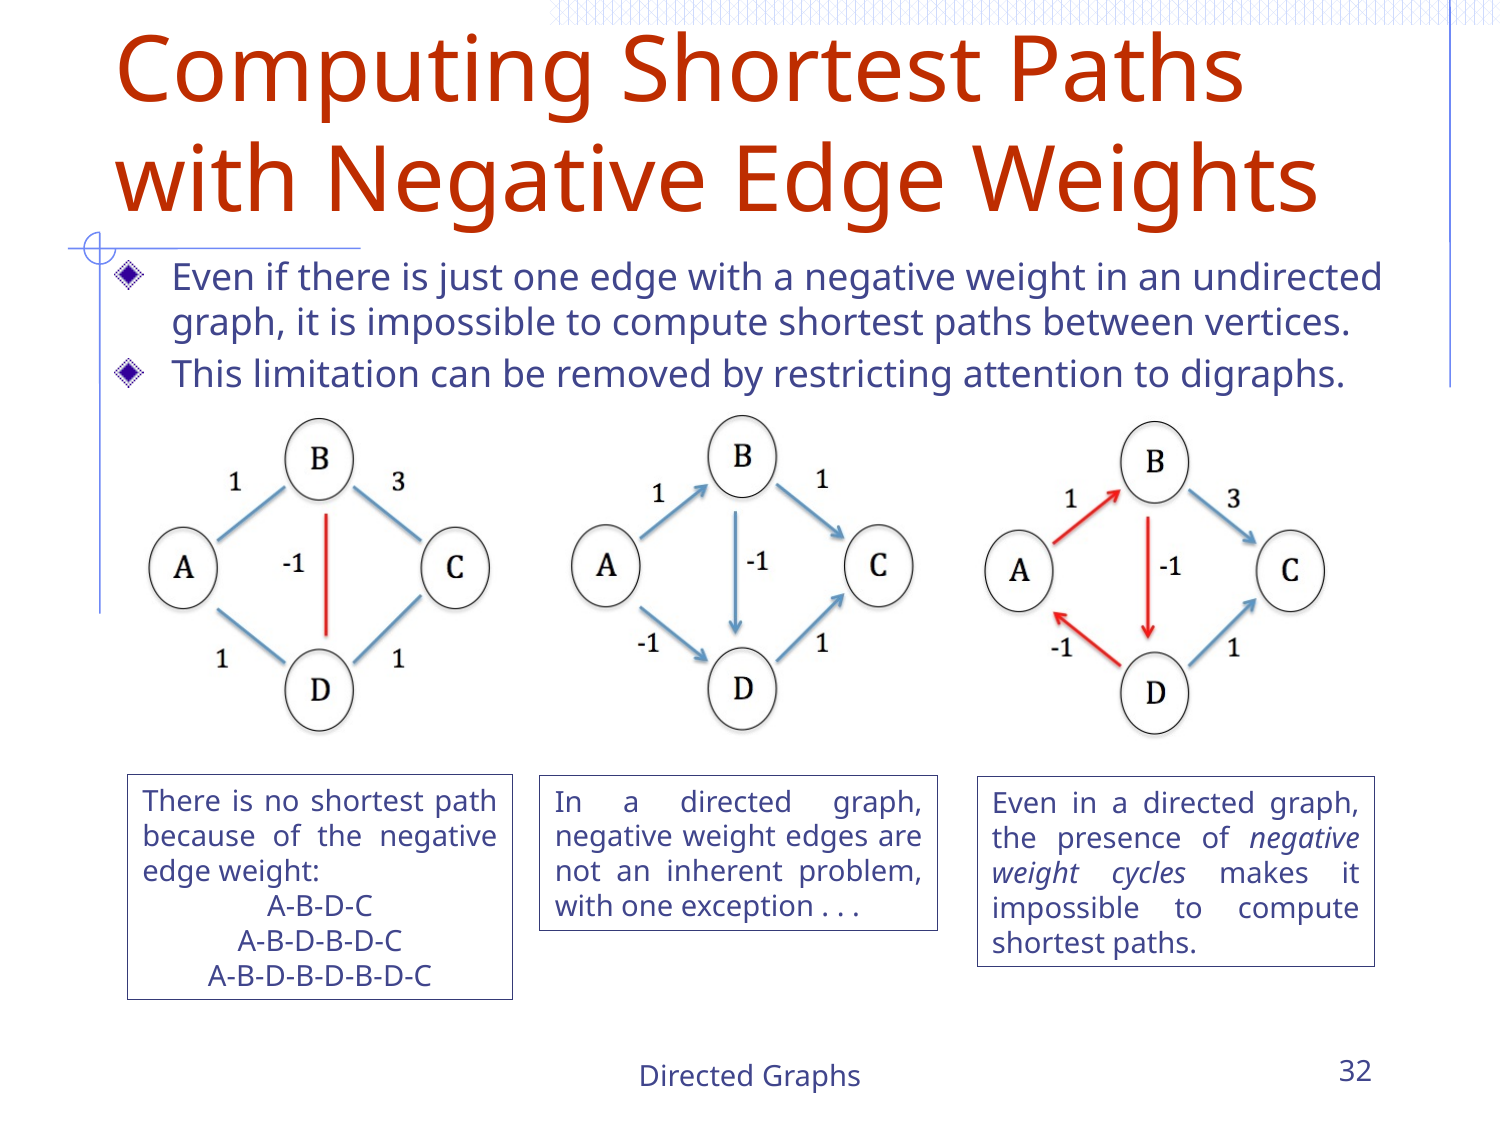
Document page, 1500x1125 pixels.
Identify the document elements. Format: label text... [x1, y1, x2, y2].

picture [549, 403, 936, 754]
picture [114, 260, 144, 290]
text_box In a directed graph, negative weight edges are not an inherent problem, with one exception . . . [539, 775, 938, 931]
footer Directed Graphs [512, 1025, 988, 1100]
title Computing Shortest Paths with Negative Edge Weights [99, 50, 1375, 238]
list Even if there is just one edge with a negative weight in an undirected graph, it is impossible to compute shortest paths between vertices. This limitation can be removed by restricting attention to digraphs. [99, 245, 1425, 415]
text_box Even in a directed graph, the presence of negative weight cycles makes it impossible to compute shortest paths. [977, 776, 1375, 967]
picture [114, 358, 144, 388]
picture [127, 402, 513, 748]
text_box There is no shortest path because of the negative edge weight: A-B-D-C A-B-D-B-D-C A-B-D-B-D-B-D-C [127, 774, 513, 1000]
picture [974, 415, 1344, 748]
slide_number 32 [1074, 1025, 1388, 1100]
